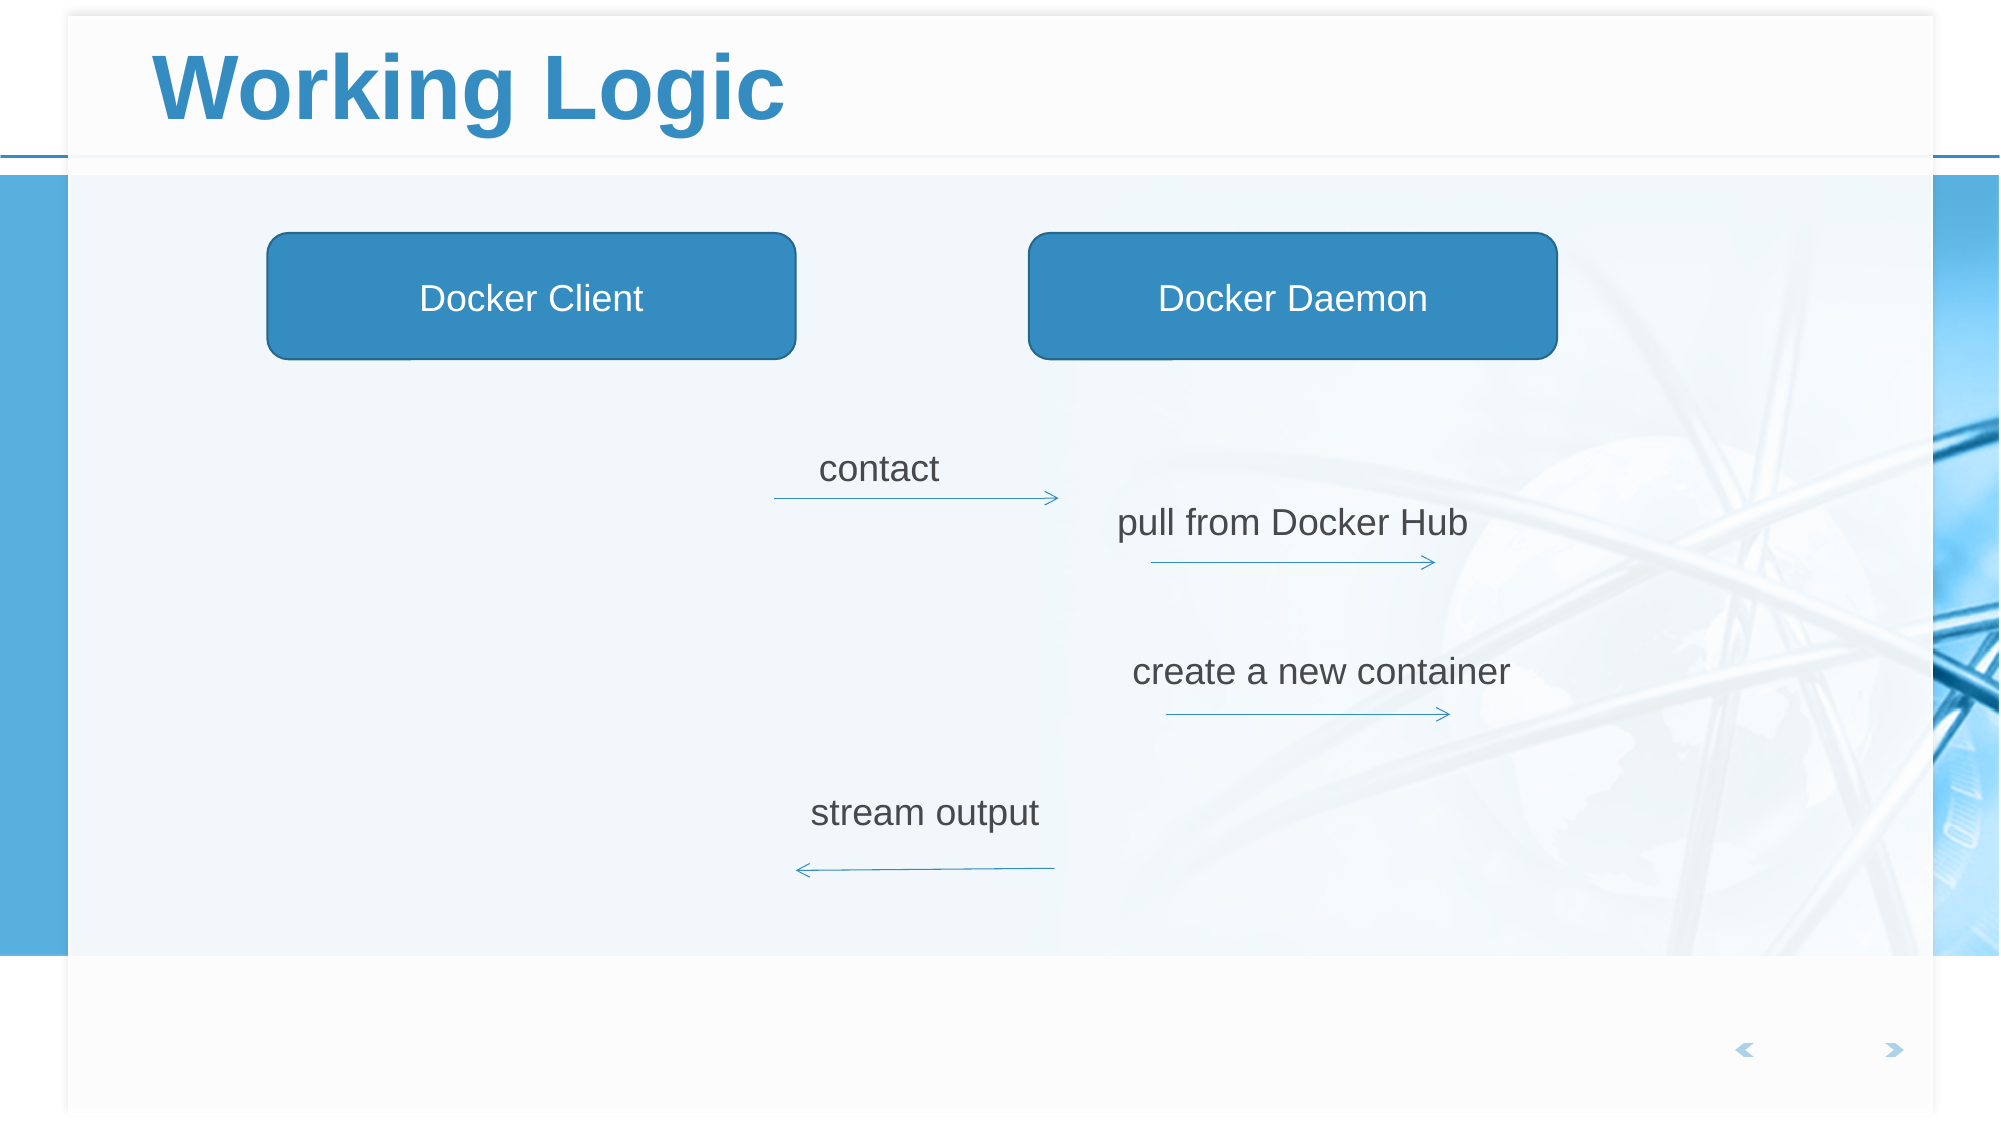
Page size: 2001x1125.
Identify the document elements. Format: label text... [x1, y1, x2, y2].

text_box create a new container [1117, 640, 1526, 700]
text_box stream output [795, 780, 1055, 841]
text_box Docker Daemon [1027, 231, 1559, 361]
title Working Logic [137, 29, 1863, 150]
text_box contact [804, 436, 955, 496]
text_box Docker Client [266, 231, 797, 361]
text_box pull from Docker Hub [1102, 490, 1484, 551]
picture [0, 0, 2001, 1125]
